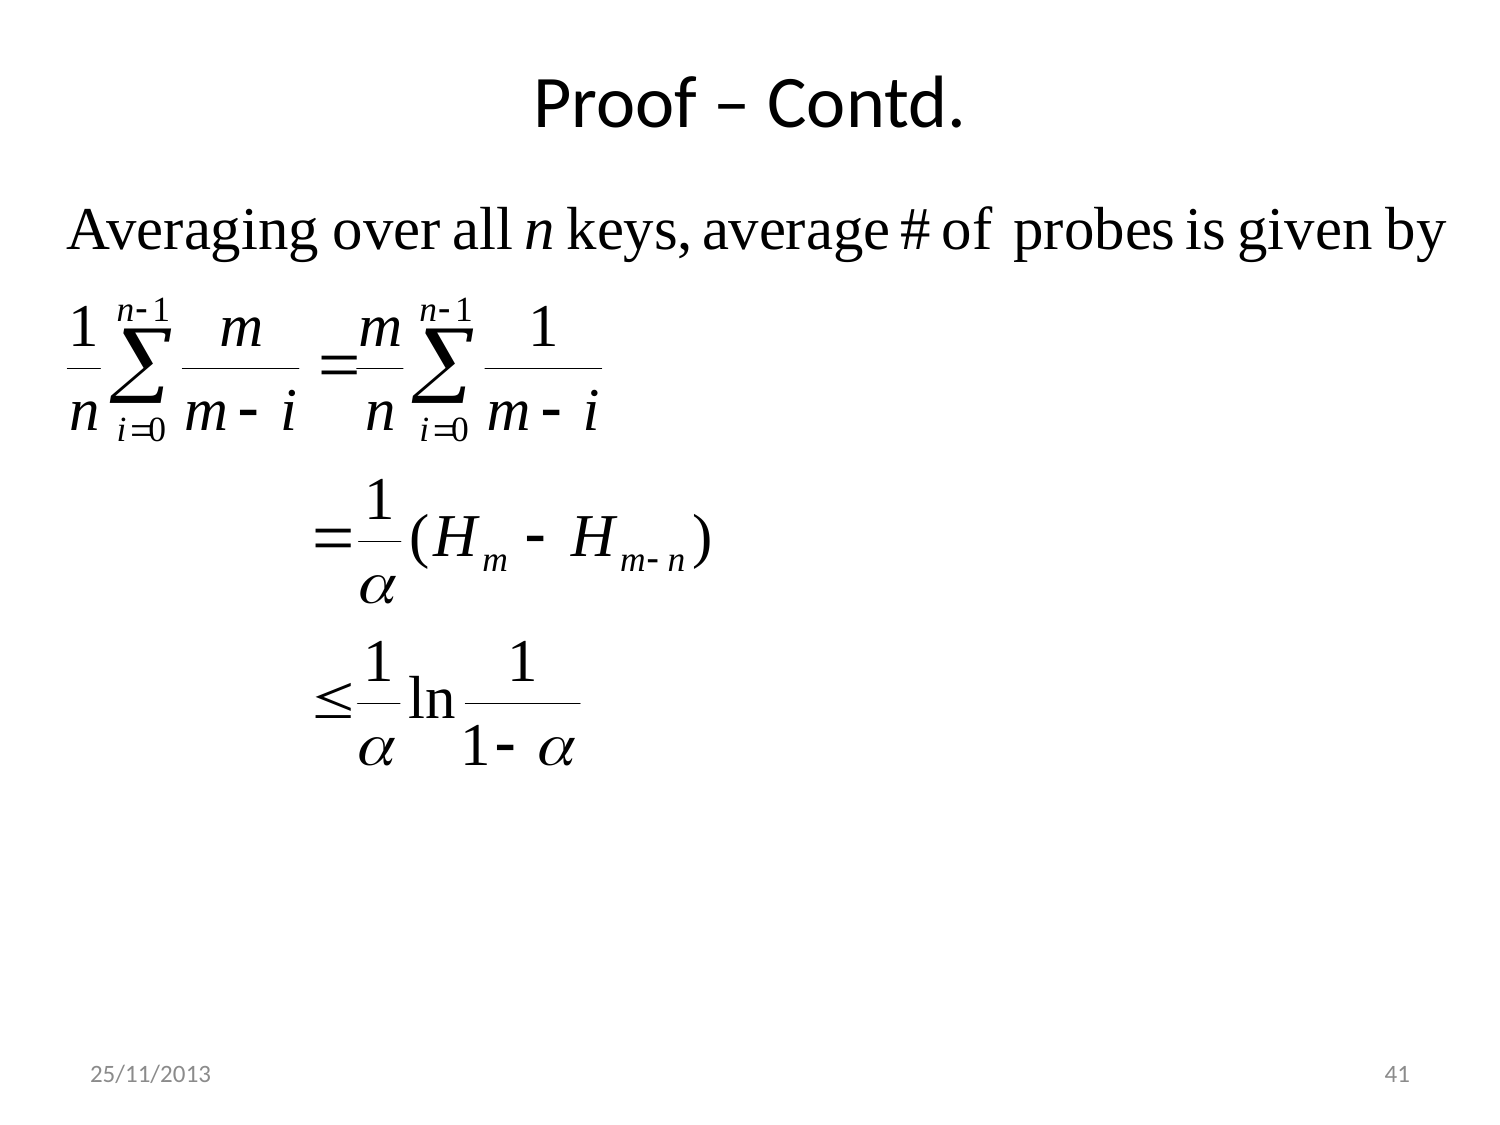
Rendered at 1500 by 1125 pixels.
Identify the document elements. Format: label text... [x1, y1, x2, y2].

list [62, 199, 1451, 774]
slide_number 41 [1074, 1042, 1425, 1103]
title Proof – Contd. [75, 45, 1425, 150]
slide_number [75, 1042, 425, 1103]
